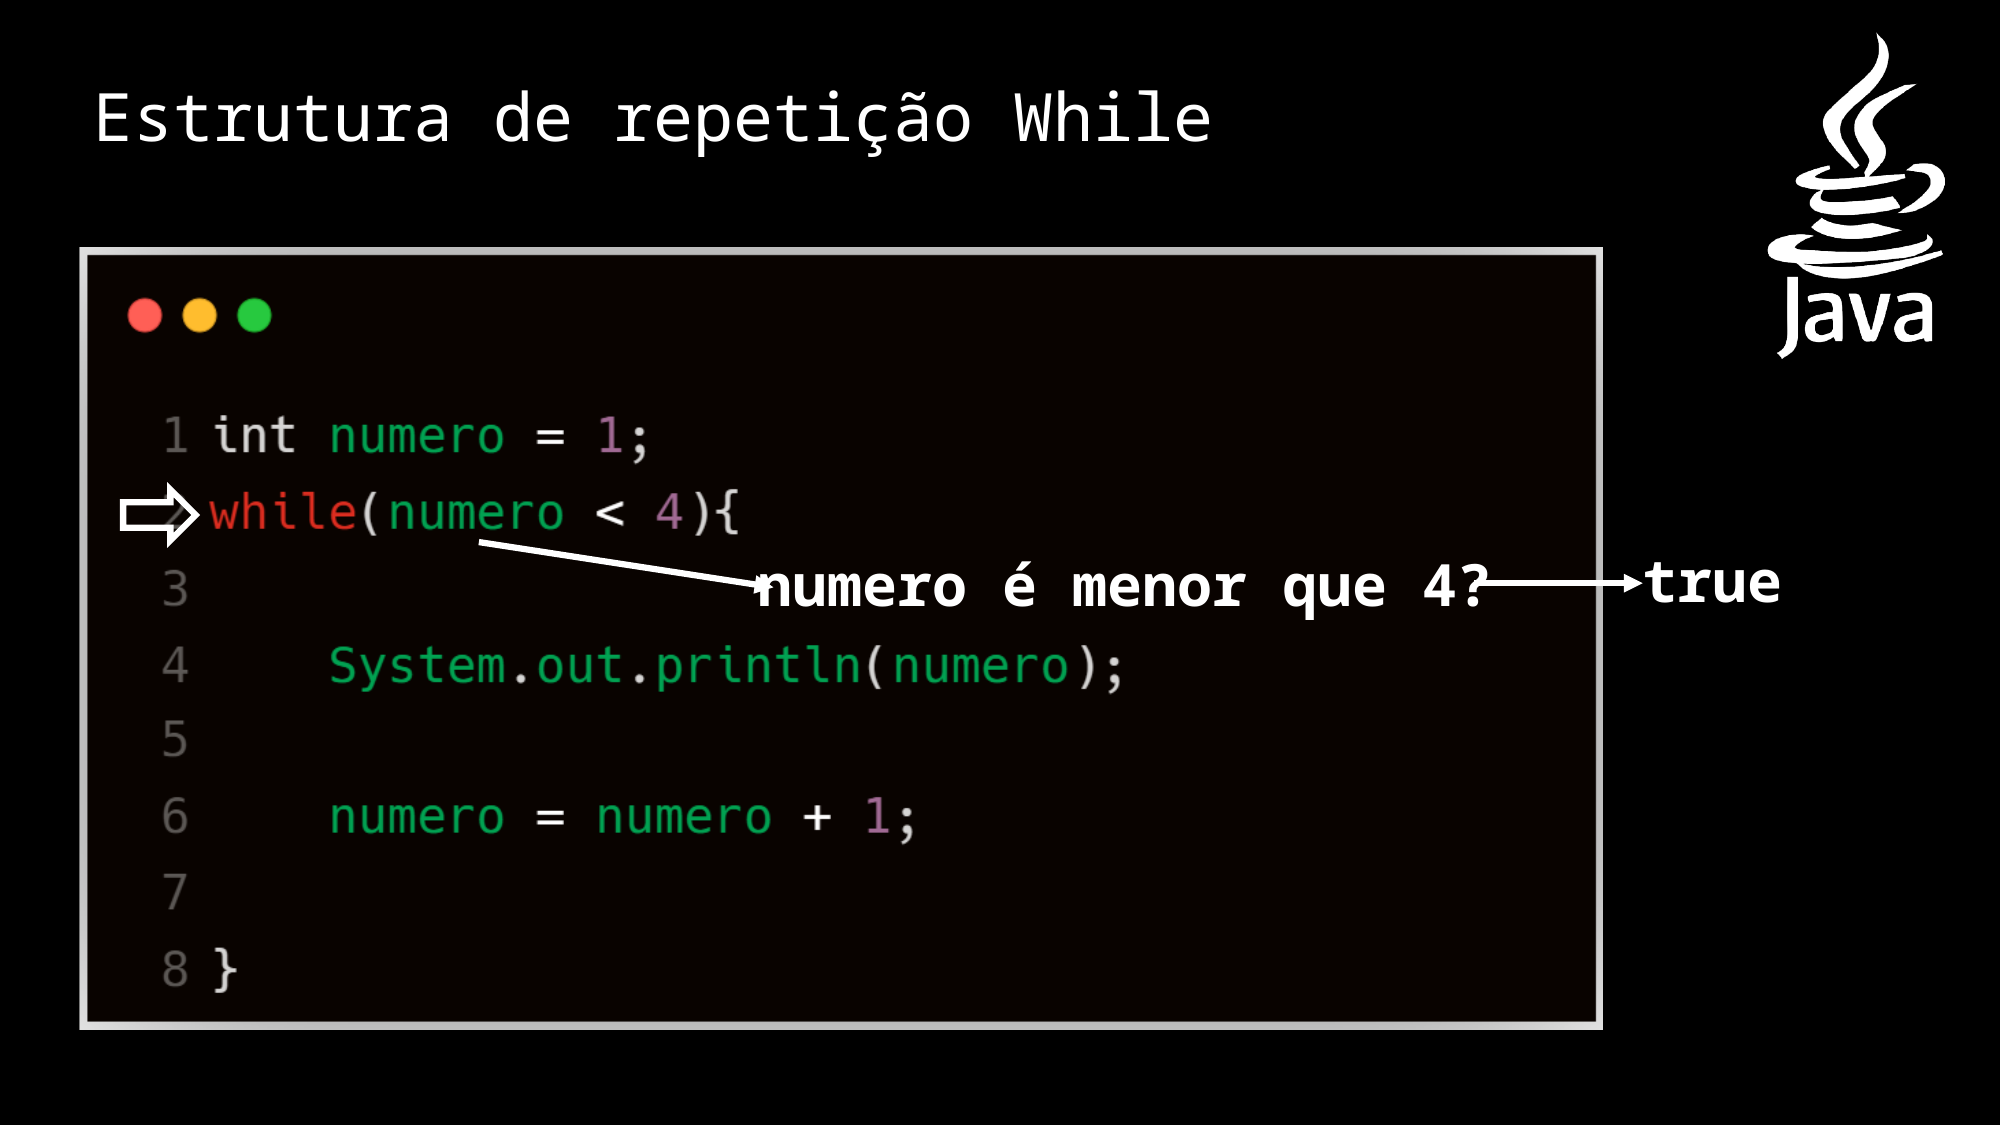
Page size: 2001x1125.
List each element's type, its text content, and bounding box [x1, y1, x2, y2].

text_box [478, 541, 774, 588]
title Estrutura de repetição While [78, 63, 1378, 176]
picture [78, 247, 1603, 1030]
text_box true [1603, 536, 1917, 622]
picture [1712, 18, 2000, 373]
